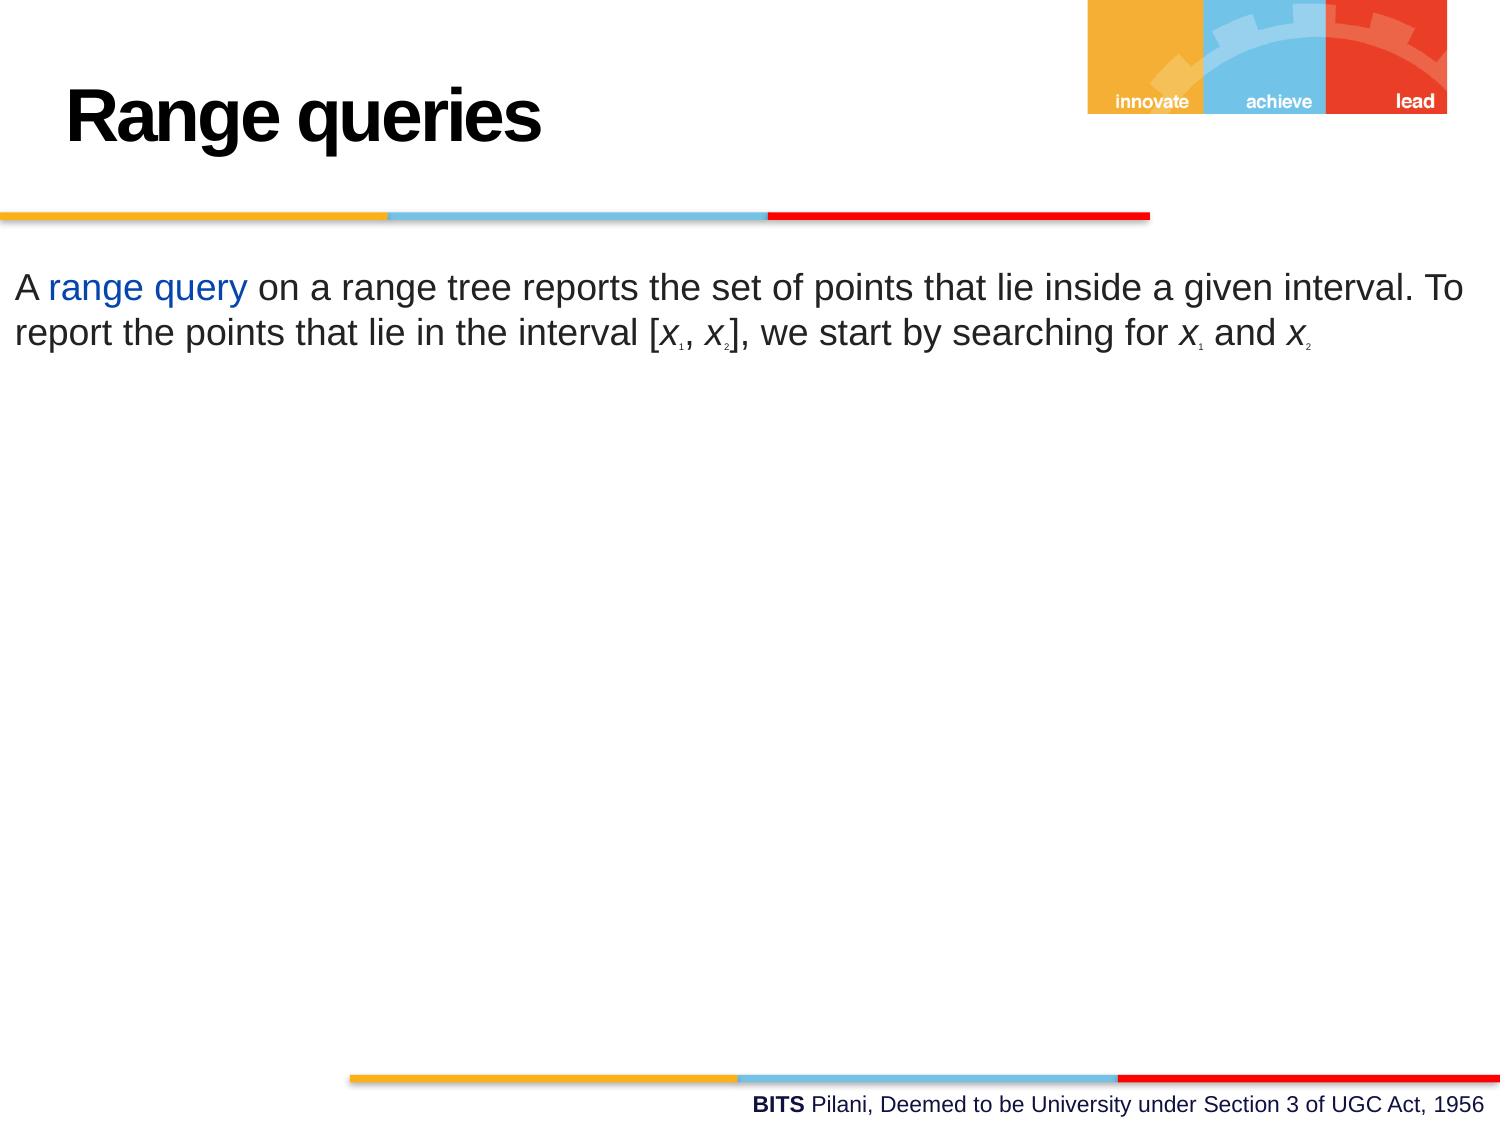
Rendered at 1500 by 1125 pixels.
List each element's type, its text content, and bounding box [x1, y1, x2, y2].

picture [1087, 0, 1448, 114]
list Range queries [50, 24, 1088, 213]
text_box A range query on a range tree reports the set of points that lie inside a given interval. To report the points that lie in the interval [x1, x2], we start by searching for x1 and x2 [0, 255, 1483, 361]
